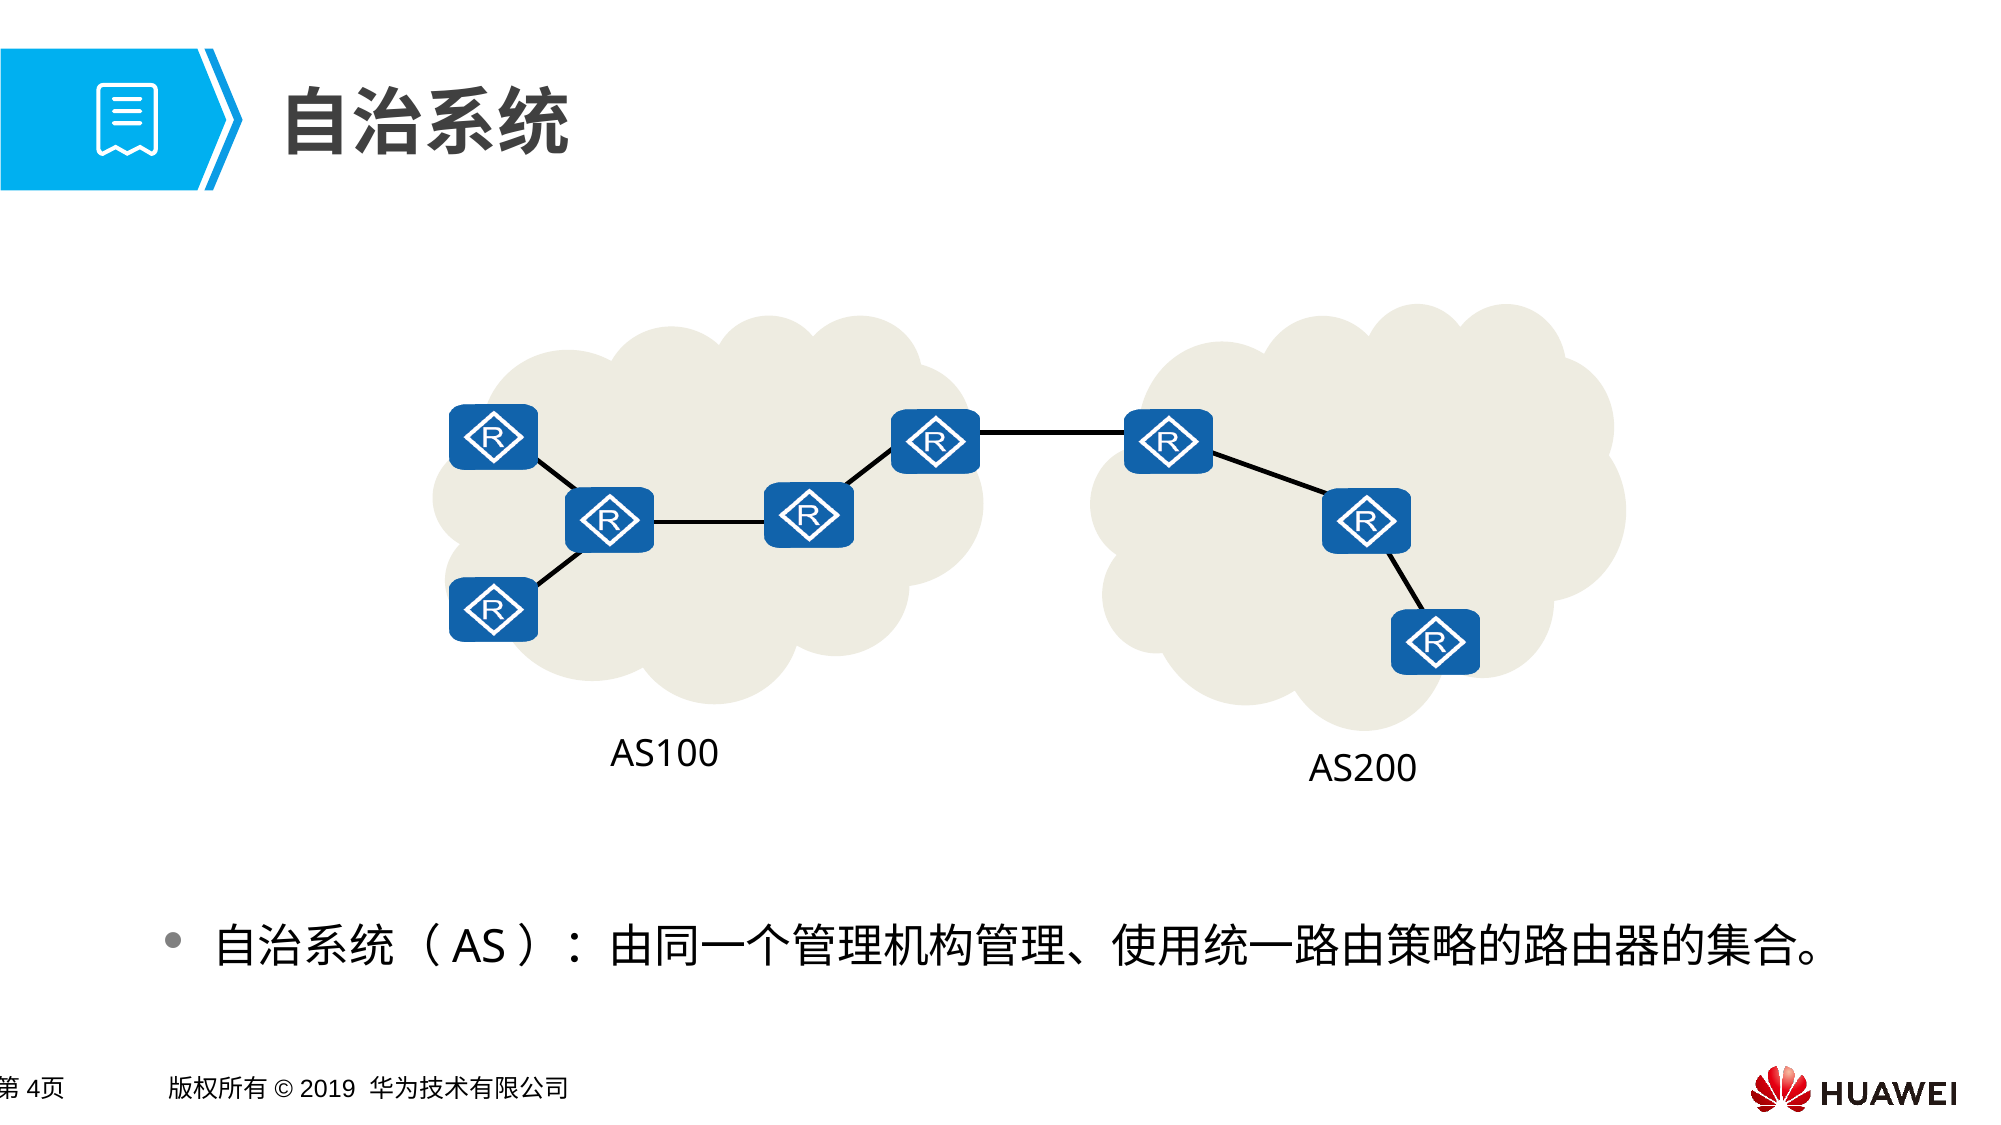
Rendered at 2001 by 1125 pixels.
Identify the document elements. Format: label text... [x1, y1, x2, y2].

picture [891, 408, 981, 475]
picture [448, 576, 538, 643]
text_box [432, 302, 1627, 798]
picture [1124, 408, 1213, 475]
picture [1751, 1066, 1956, 1112]
list 自治系统（AS）：由同一个管理机构管理、使用统一路由策略的路由器的集合。 [149, 184, 1883, 953]
picture [448, 404, 538, 470]
picture [1391, 609, 1480, 675]
title 自治系统 [261, 67, 1875, 173]
picture [764, 482, 854, 548]
picture [1321, 488, 1411, 554]
picture [565, 487, 655, 553]
